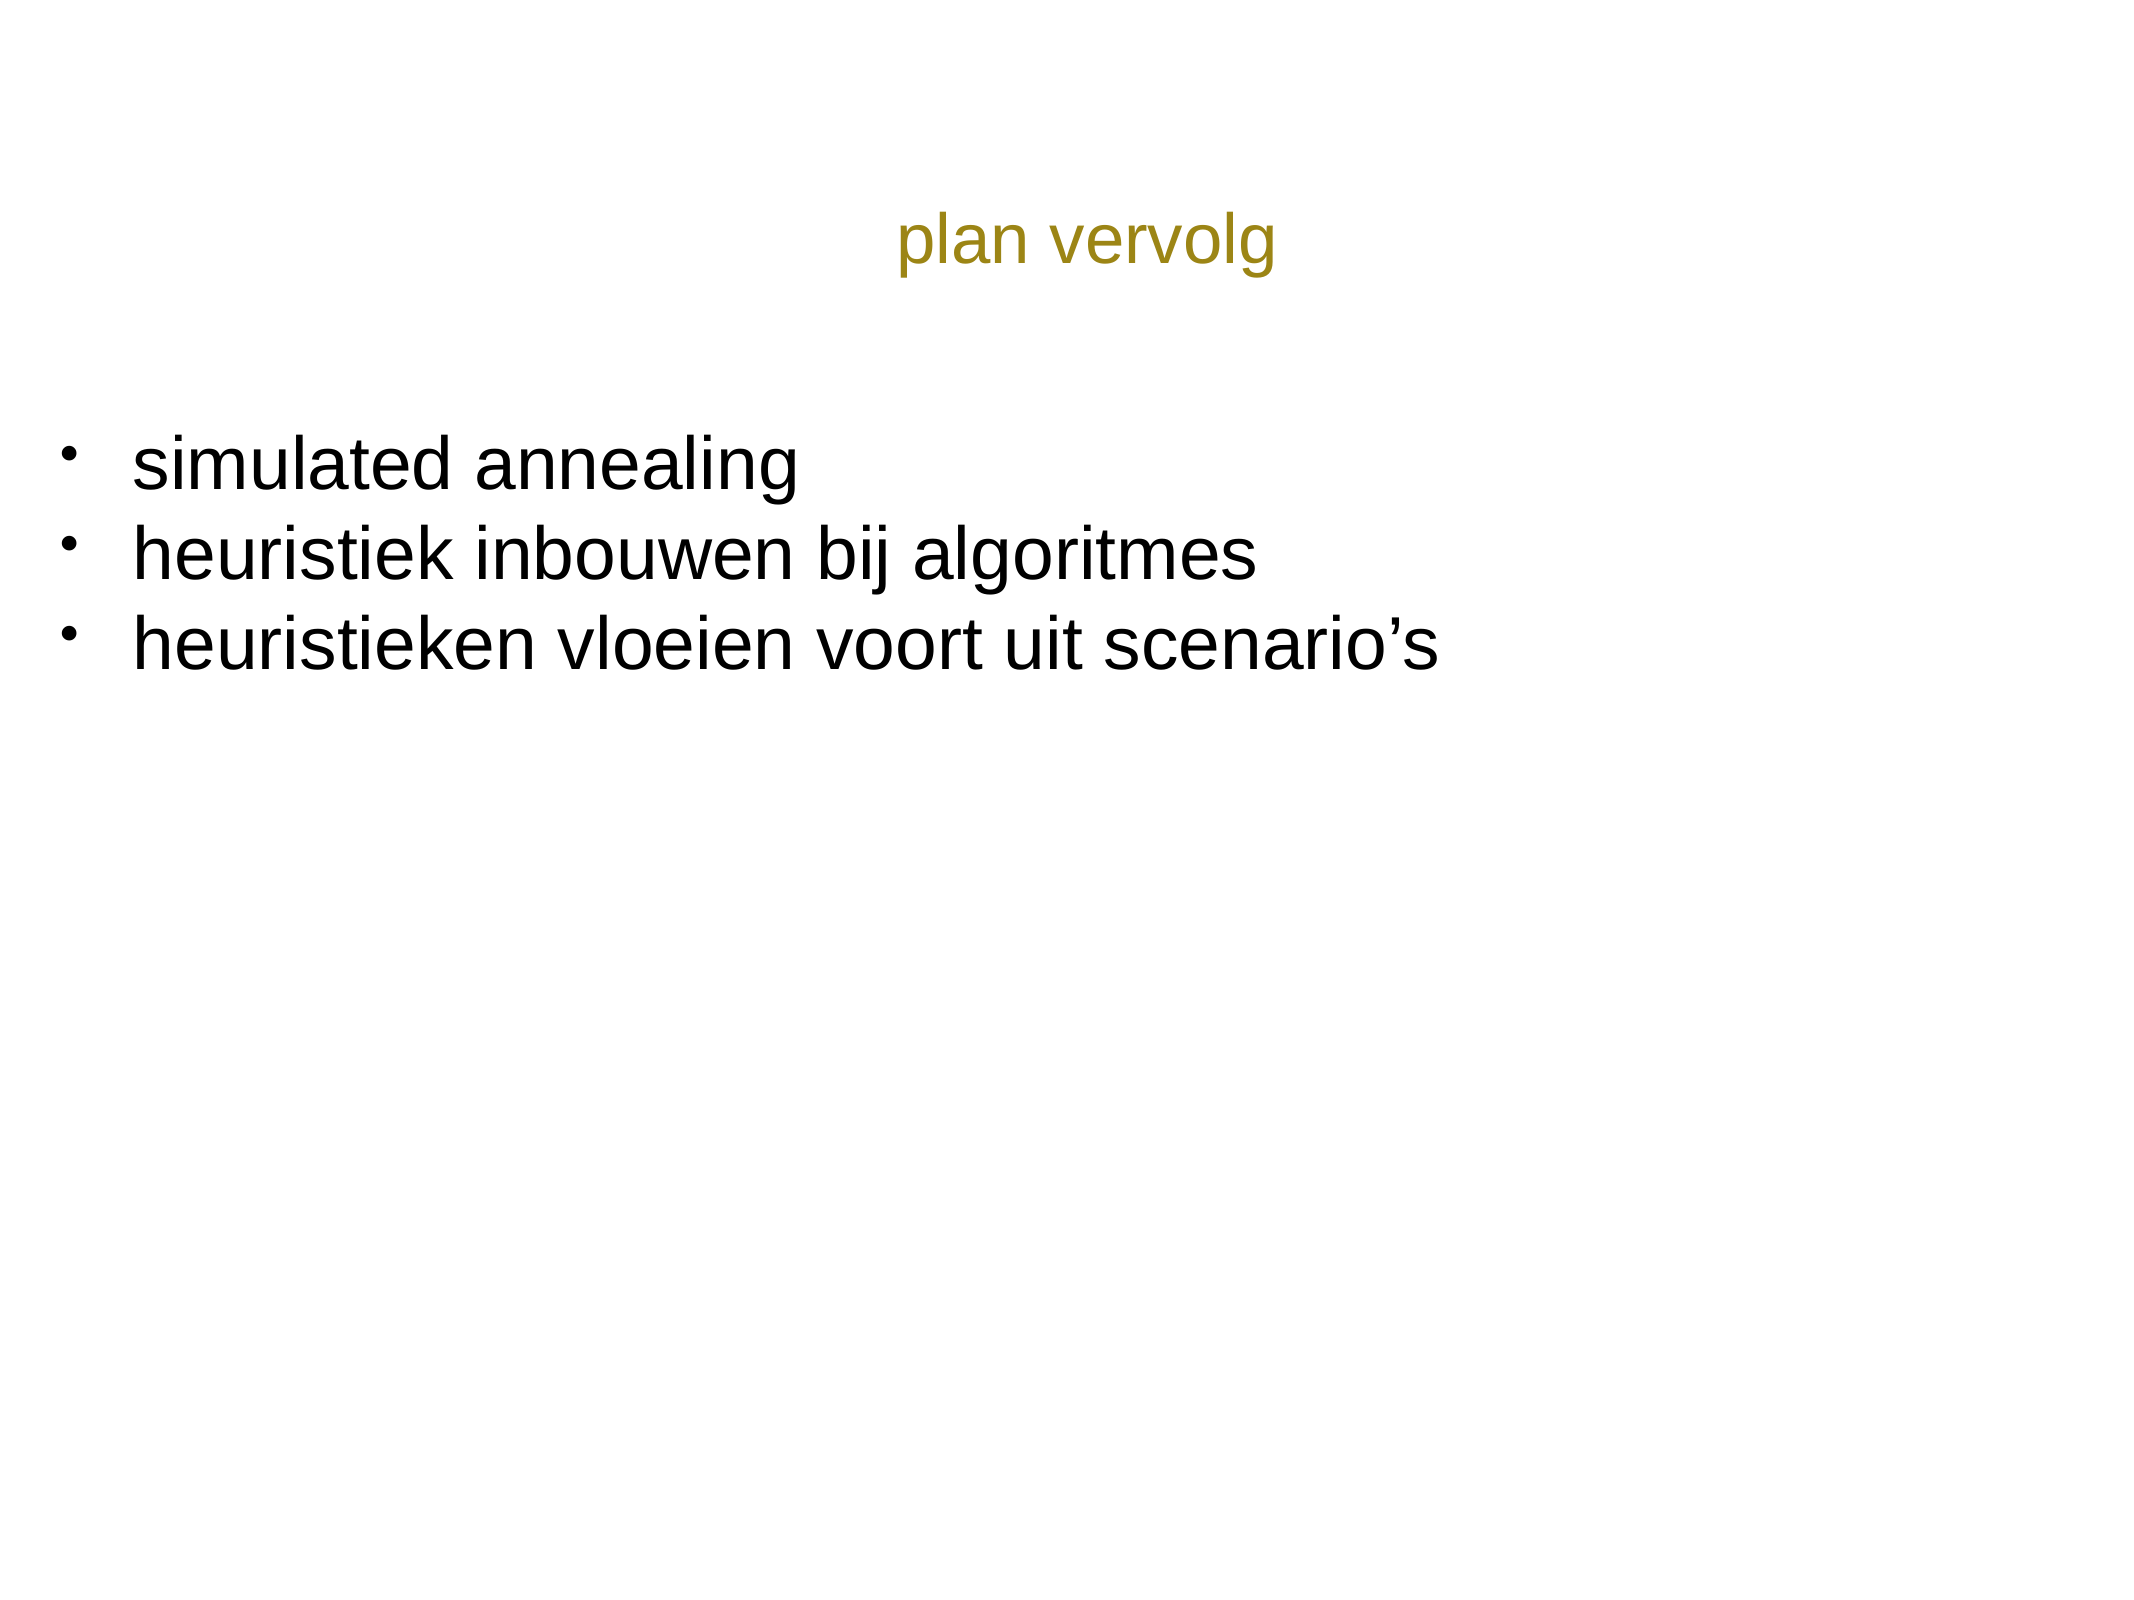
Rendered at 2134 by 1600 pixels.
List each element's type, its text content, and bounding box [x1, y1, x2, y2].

text_box plan vervolg [888, 184, 1287, 287]
text_box simulated annealing heuristiek inbouwen bij algoritmes heuristieken vloeien voort uit scenario’s [51, 406, 2124, 694]
